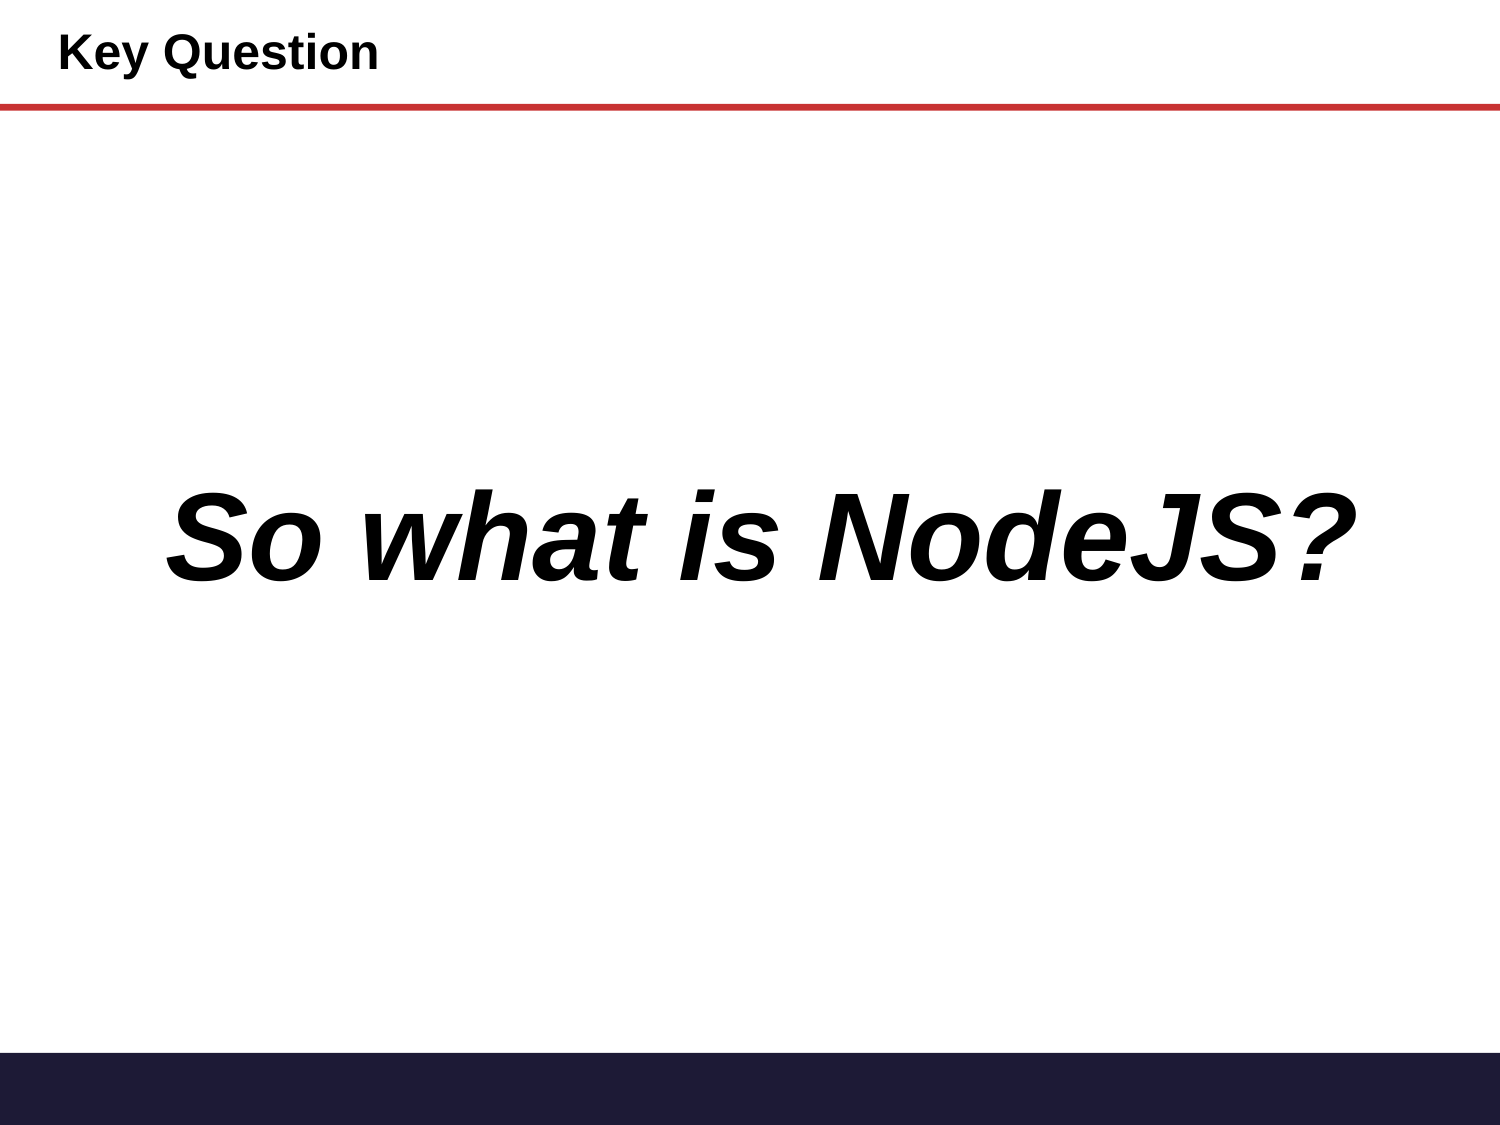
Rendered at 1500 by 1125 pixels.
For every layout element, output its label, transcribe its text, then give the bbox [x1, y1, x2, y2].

text_box So what is NodeJS? [87, 462, 1438, 618]
title Key Question [49, 0, 948, 108]
